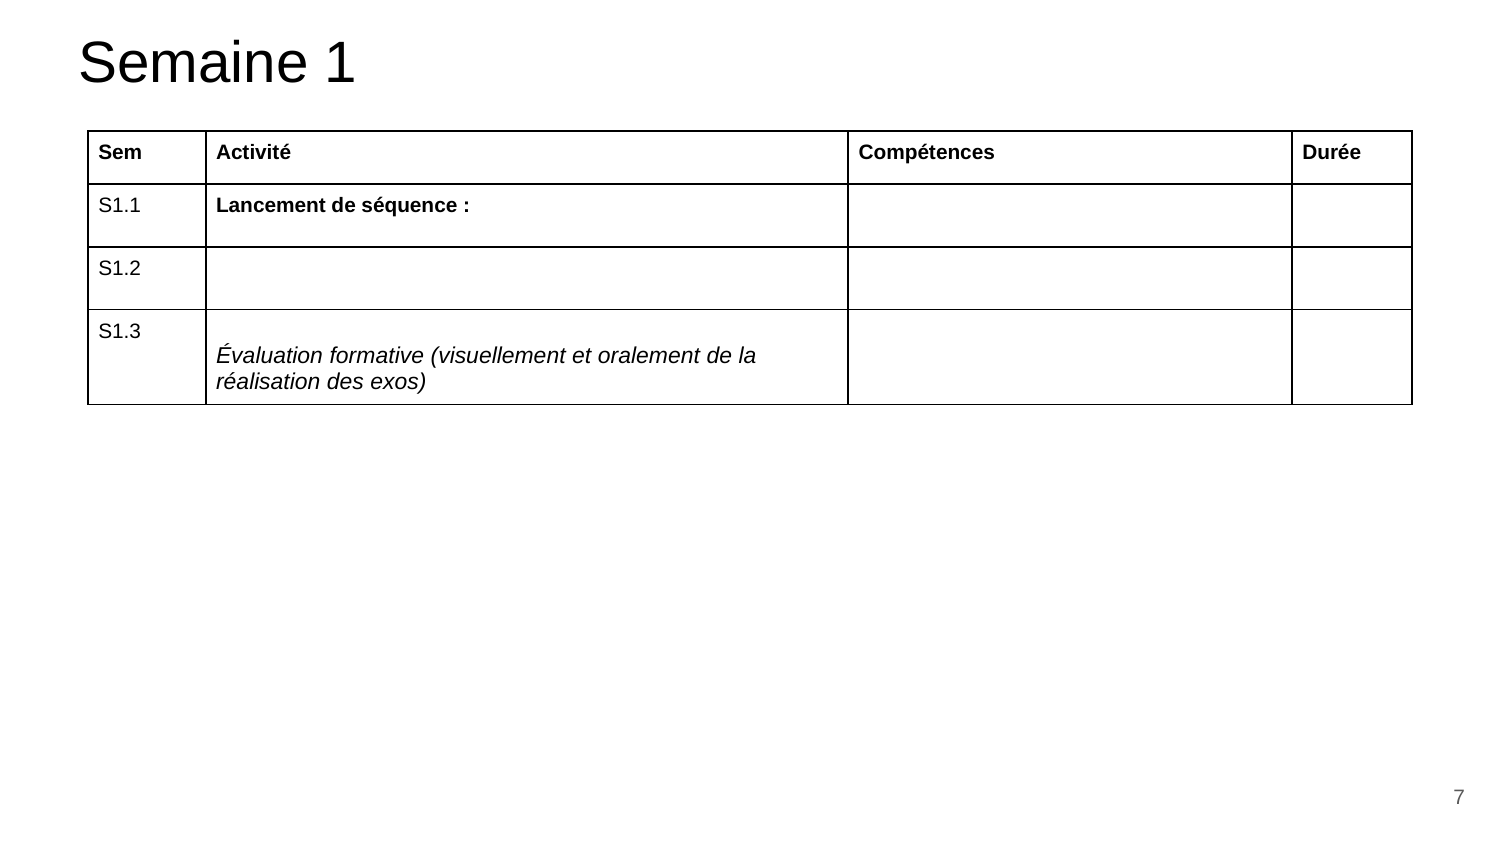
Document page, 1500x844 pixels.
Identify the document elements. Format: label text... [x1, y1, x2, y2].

slide_number ‹#› [1389, 764, 1480, 830]
table_header Sem [89, 132, 205, 183]
table_header Activité [207, 132, 847, 183]
table_cell [1293, 185, 1411, 246]
table_cell S1.3 [89, 310, 205, 404]
table_cell S1.1 [89, 185, 205, 246]
table_header Compétences [849, 132, 1291, 183]
table_cell [849, 310, 1291, 404]
table_cell [849, 248, 1291, 309]
table_cell [1293, 248, 1411, 309]
table_header Durée [1293, 132, 1411, 183]
table_cell Évaluation formative (visuellement et oralement de la réalisation des exos) [207, 310, 847, 404]
table_cell [849, 185, 1291, 246]
table_cell S1.2 [89, 248, 205, 309]
table_cell [207, 248, 847, 309]
table_cell Lancement de séquence : [207, 185, 847, 246]
title Semaine 1 [63, 15, 1437, 128]
table_cell [1293, 310, 1411, 404]
